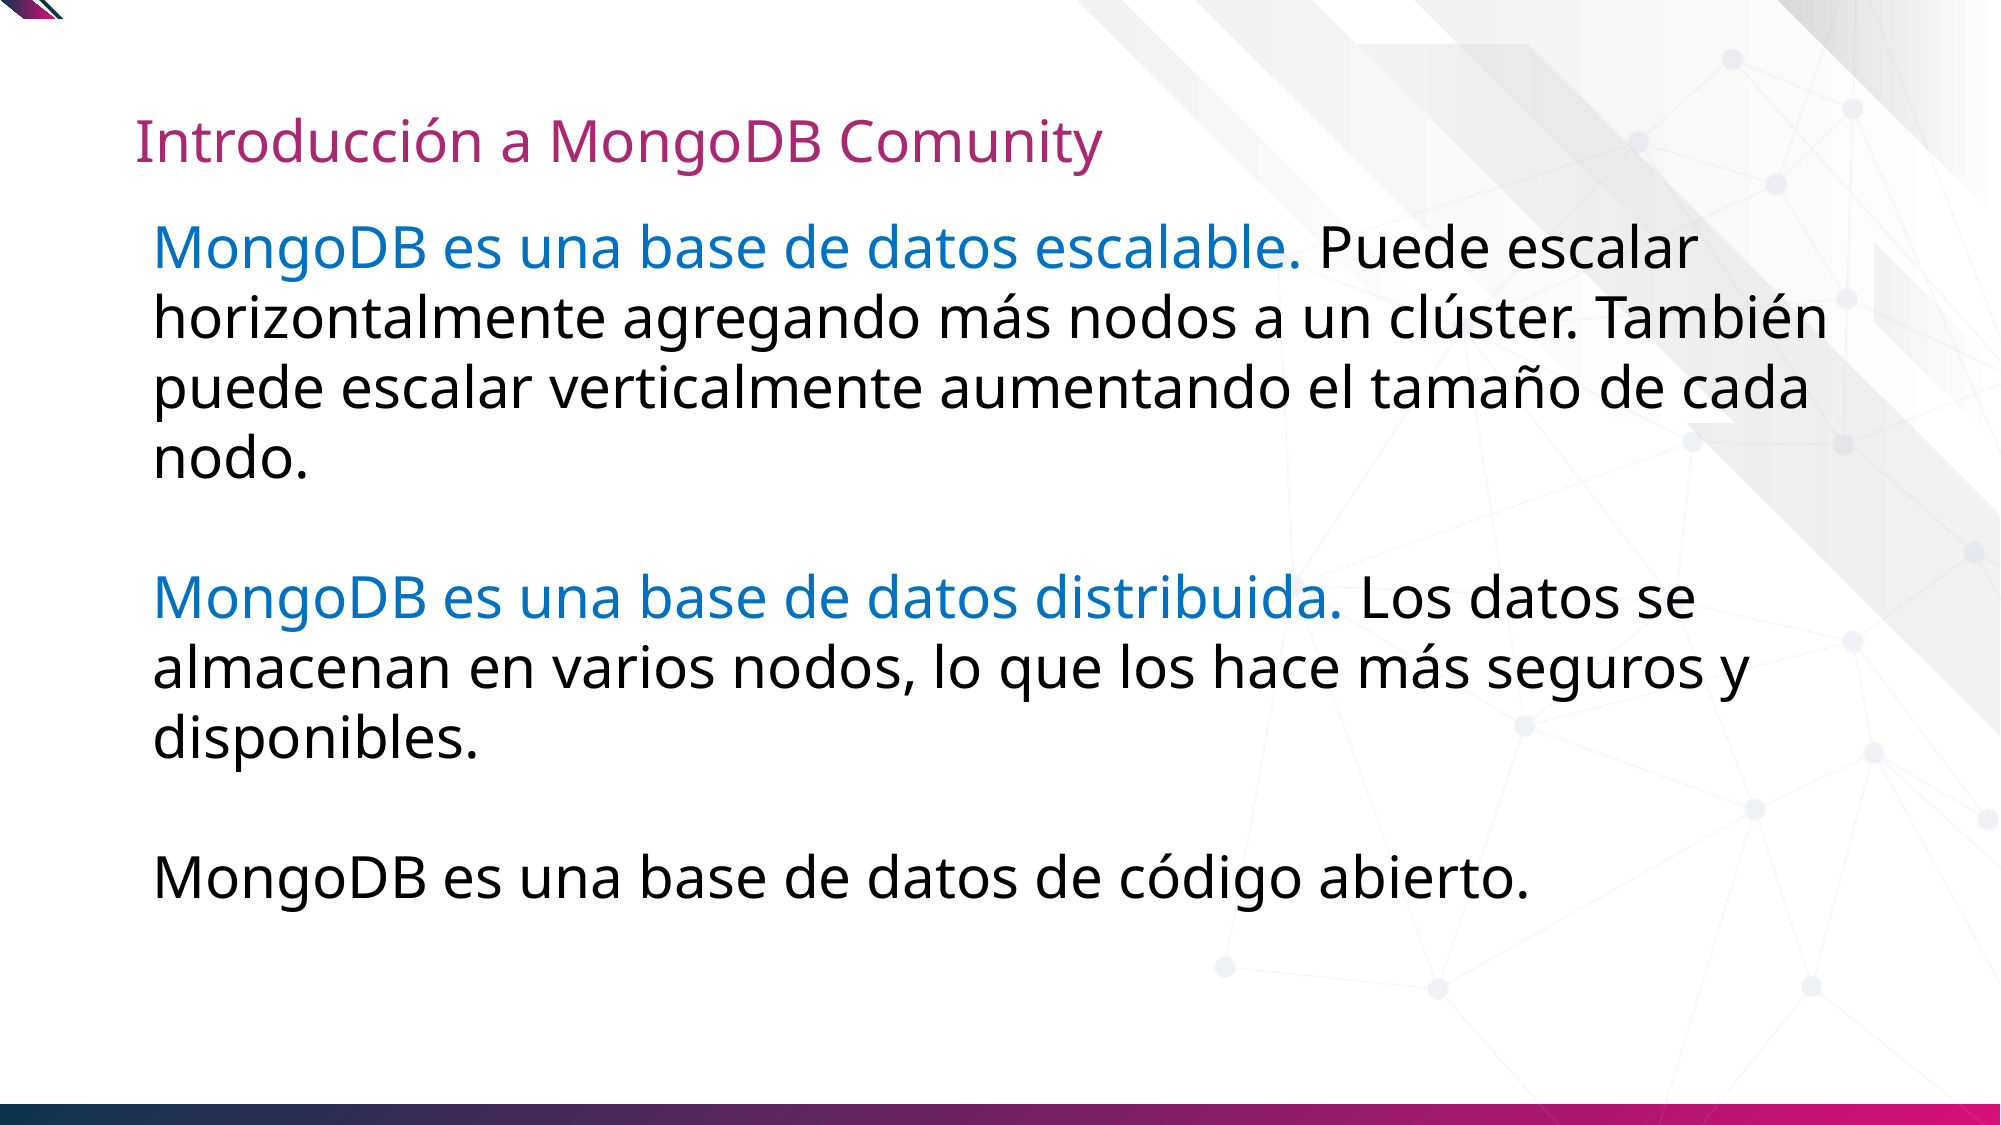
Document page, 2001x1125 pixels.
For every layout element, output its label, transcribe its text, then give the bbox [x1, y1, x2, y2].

title Introducción a MongoDB Comunity [135, 112, 1764, 176]
list MongoDB es una base de datos escalable. Puede escalar horizontalmente agregando más nodos a un clúster. También puede escalar verticalmente aumentando el tamaño de cada nodo. MongoDB es una base de datos distribuida. Los datos se almacenan en varios nodos, lo que los hace más seguros y disponibles. MongoDB es una base de datos de código abierto. [137, 203, 1863, 1014]
